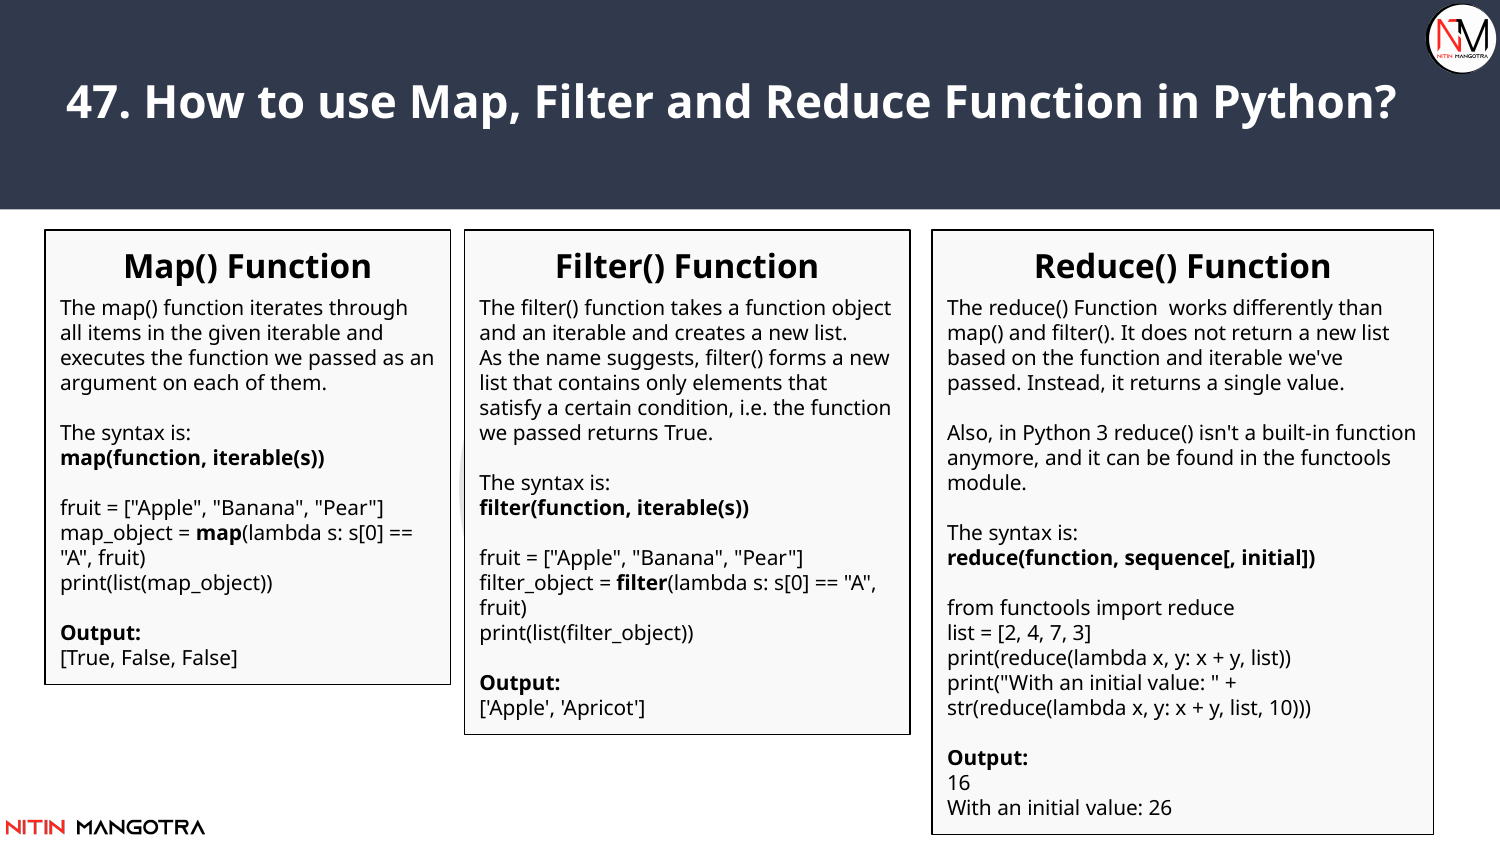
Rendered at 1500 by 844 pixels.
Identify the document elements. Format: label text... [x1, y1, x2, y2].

text_box Filter() Function The filter() function takes a function object and an iterable and creates a new list. As the name suggests, filter() forms a new list that contains only elements that satisfy a certain condition, i.e. the function we passed returns True. The syntax is: filter(function, iterable(s)) fruit = ["Apple", "Banana", "Pear"] filter_object = filter(lambda s: s[0] == "A", fruit) print(list(filter_object)) Output: ['Apple', 'Apricot'] [464, 229, 910, 735]
picture [0, 807, 210, 844]
text_box Map() Function The map() function iterates through all items in the given iterable and executes the function we passed as an argument on each of them. The syntax is: map(function, iterable(s)) fruit = ["Apple", "Banana", "Pear"] map_object = map(lambda s: s[0] == "A", fruit) print(list(map_object)) Output: [True, False, False] [45, 229, 451, 685]
title 47. How to use Map, Filter and Reduce Function in Python? [51, 57, 1449, 161]
picture [1422, 0, 1500, 78]
text_box Reduce() Function The reduce() Function works differently than map() and filter(). It does not return a new list based on the function and iterable we've passed. Instead, it returns a single value. Also, in Python 3 reduce() isn't a built-in function anymore, and it can be found in the functools module. The syntax is: reduce(function, sequence[, initial]) from functools import reduce list = [2, 4, 7, 3] print(reduce(lambda x, y: x + y, list)) print("With an initial value: " + str(reduce(lambda x, y: x + y, list, 10))) Output: 16 With an initial value: 26 [932, 229, 1434, 835]
